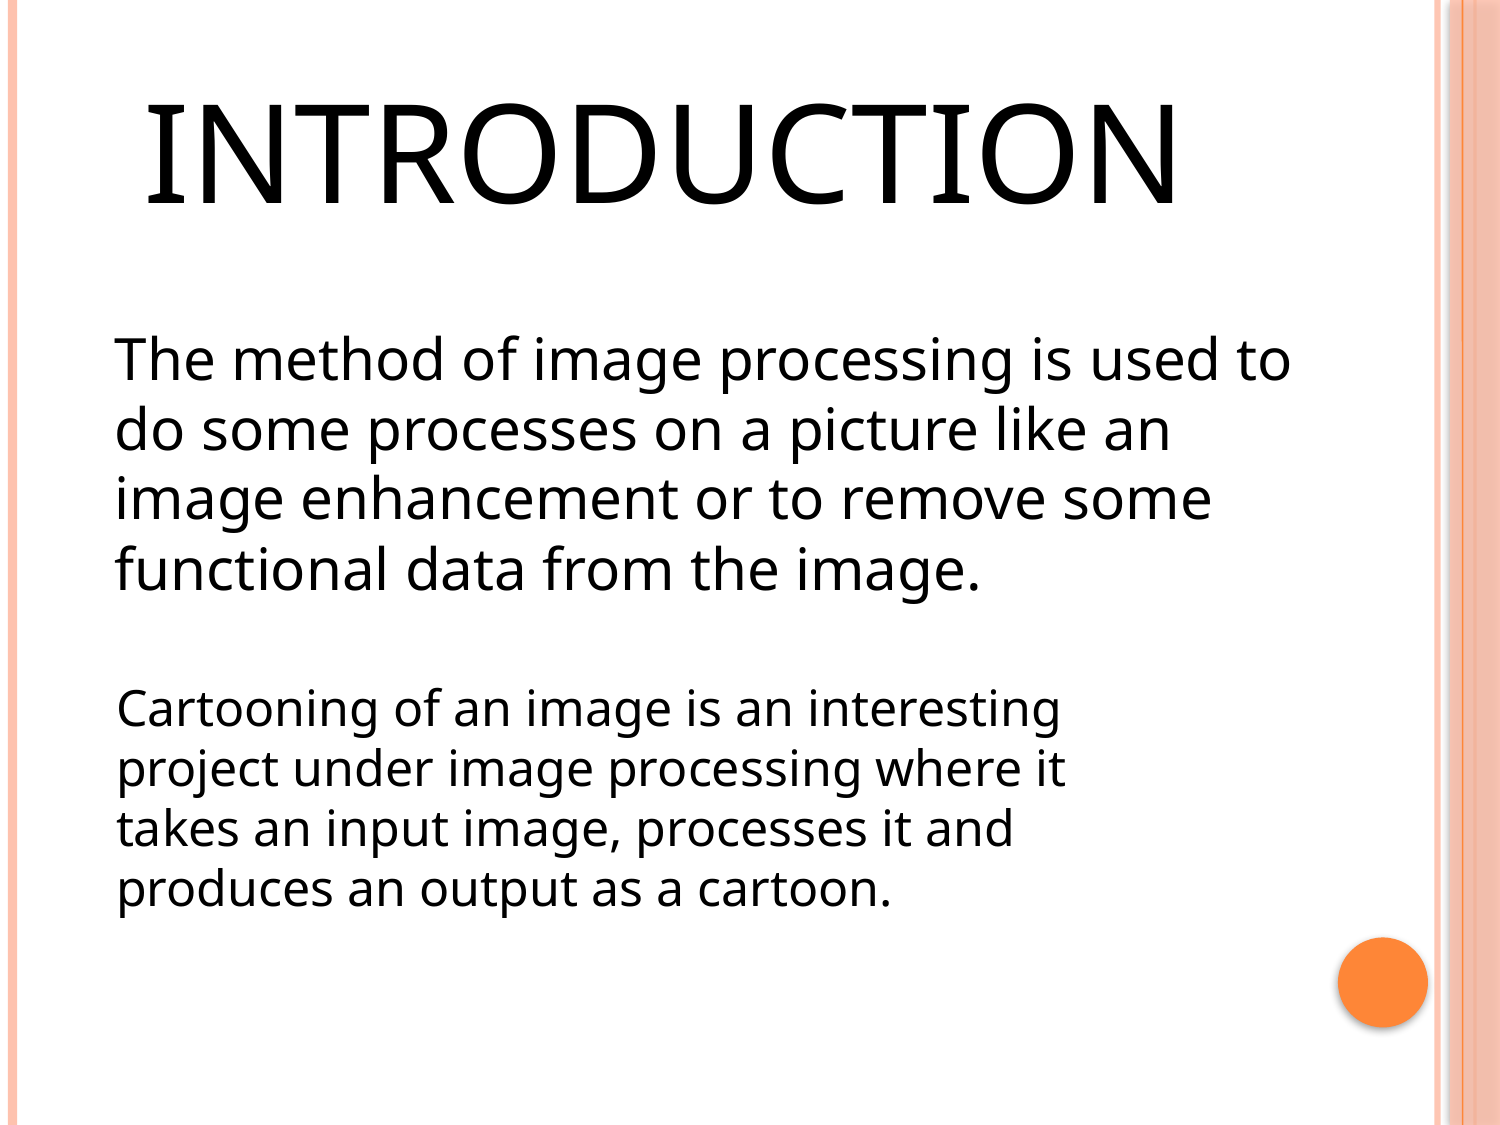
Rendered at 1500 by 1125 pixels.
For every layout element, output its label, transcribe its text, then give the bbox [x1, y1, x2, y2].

text_box Cartooning of an image is an interesting project under image processing where it takes an input image, processes it and produces an output as a cartoon. [101, 668, 1195, 924]
text_box The method of image processing is used to do some processes on a picture like an image enhancement or to remove some functional data from the image. [100, 314, 1336, 610]
text_box INTRODUCTION [128, 58, 1336, 239]
